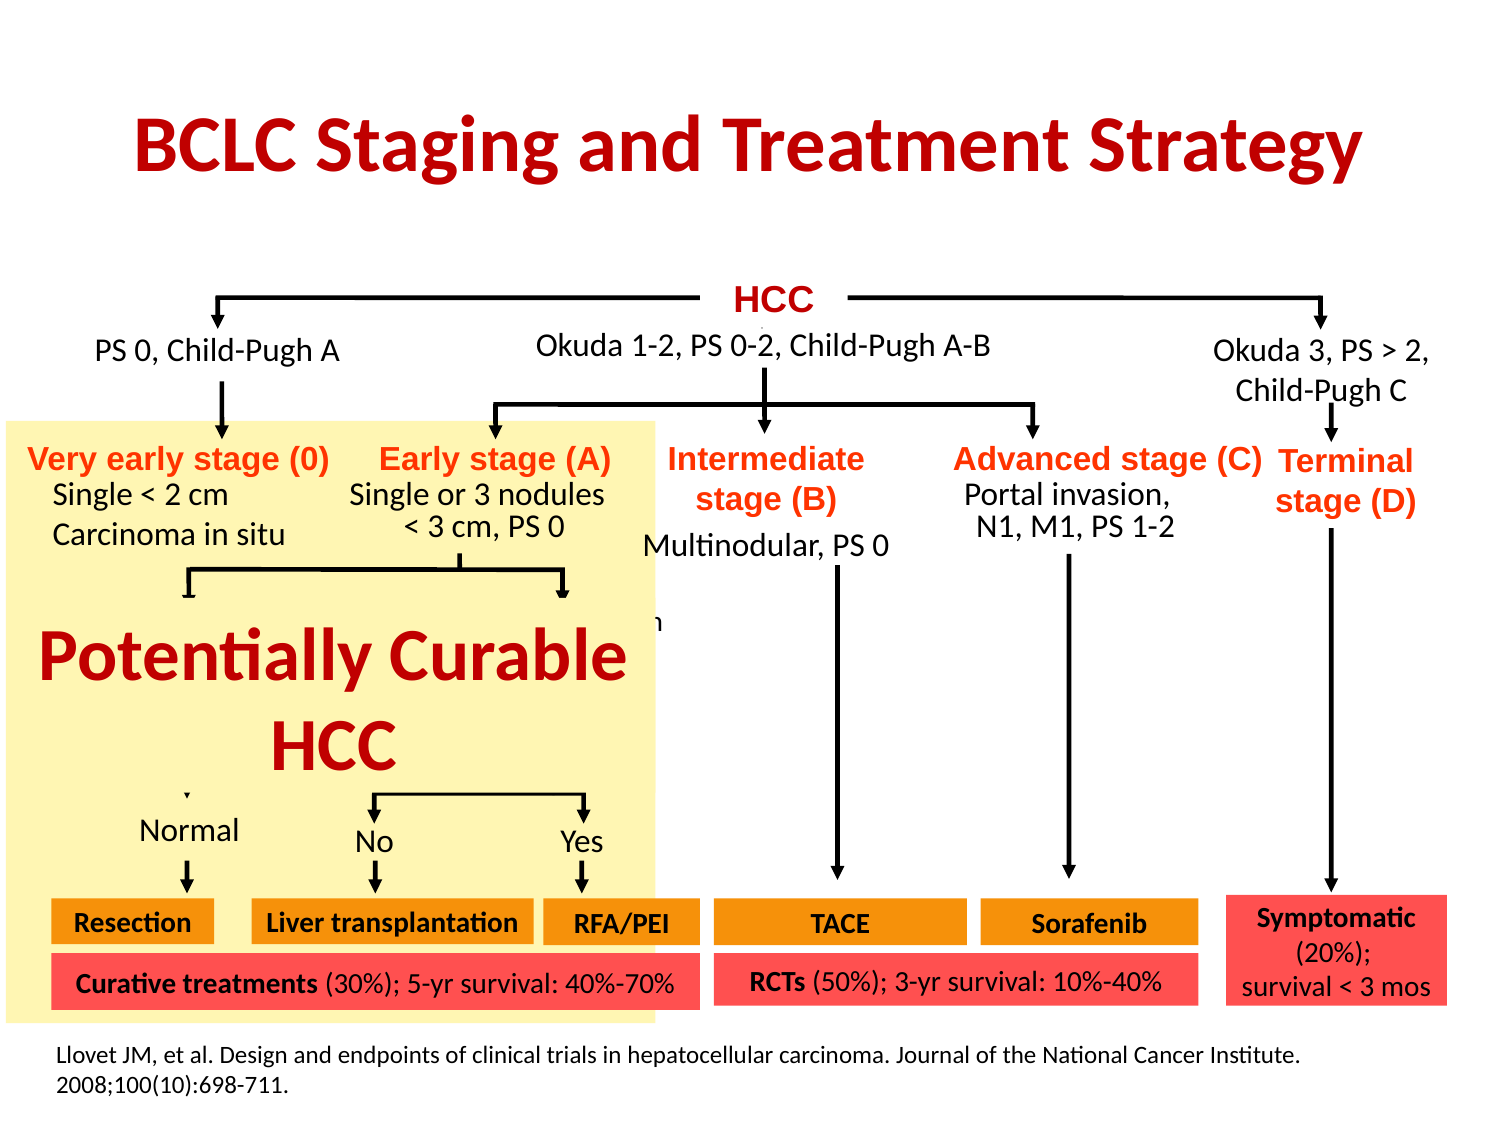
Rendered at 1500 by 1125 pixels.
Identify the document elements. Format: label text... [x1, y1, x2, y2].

text_box No [354, 819, 395, 860]
text_box [489, 404, 502, 440]
text_box Llovet JM, et al. Design and endpoints of clinical trials in hepatocellular carcinoma. Journal of the National Cancer Institute. 2008;100(10):698-711. [41, 1031, 1460, 1106]
text_box Portal invasion, [964, 472, 1209, 513]
text_box Resection [51, 898, 215, 945]
title BCLC Staging and Treatment Strategy [75, 45, 1425, 233]
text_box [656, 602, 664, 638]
text_box [758, 367, 771, 434]
text_box Single < 2 cm Carcinoma in situ [52, 472, 287, 553]
text_box Symptomatic (20%); survival < 3 mos [1226, 894, 1447, 1006]
text_box [831, 565, 844, 880]
text_box Liver transplantation [251, 898, 534, 945]
text_box [180, 860, 194, 894]
text_box Very early stage (0) [27, 437, 331, 478]
text_box < 3 cm, PS 0 [403, 513, 565, 545]
text_box Single or 3 nodules [349, 472, 606, 513]
text_box [211, 296, 224, 329]
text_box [373, 793, 584, 824]
text_box [369, 860, 382, 894]
text_box [215, 381, 229, 440]
text_box [575, 860, 589, 894]
text_box RFA/PEI [543, 898, 700, 946]
text_box Multinodular, PS 0 [642, 523, 898, 564]
text_box Intermediate stage (B) [638, 437, 895, 518]
text_box [1325, 402, 1338, 443]
text_box Advanced stage (C) [952, 437, 1264, 478]
text_box [4, 419, 658, 1025]
text_box Potentially Curable HCC [11, 597, 656, 793]
text_box Sorafenib [980, 898, 1199, 946]
text_box HCC [700, 267, 848, 328]
text_box TACE [713, 898, 967, 946]
text_box Yes [560, 819, 604, 860]
text_box [1026, 404, 1040, 440]
text_box PS 0, Child-Pugh A [94, 327, 341, 368]
text_box [1325, 528, 1338, 893]
text_box [1062, 553, 1076, 879]
text_box Normal [139, 808, 241, 849]
text_box [1314, 295, 1327, 330]
text_box Curative treatments (30%); 5-yr survival: 40%-70% [51, 953, 700, 1010]
text_box RCTs (50%); 3-yr survival: 10%-40% [713, 953, 1199, 1006]
text_box Terminal stage (D) [1274, 439, 1418, 520]
text_box Early stage (A) [379, 437, 612, 478]
text_box [556, 569, 569, 597]
text_box Okuda 3, PS > 2, Child-Pugh C [1212, 327, 1430, 408]
text_box N1, M1, PS 1-2 [976, 513, 1176, 545]
text_box Okuda 1-2, PS 0-2, Child-Pugh A-B [535, 323, 992, 364]
